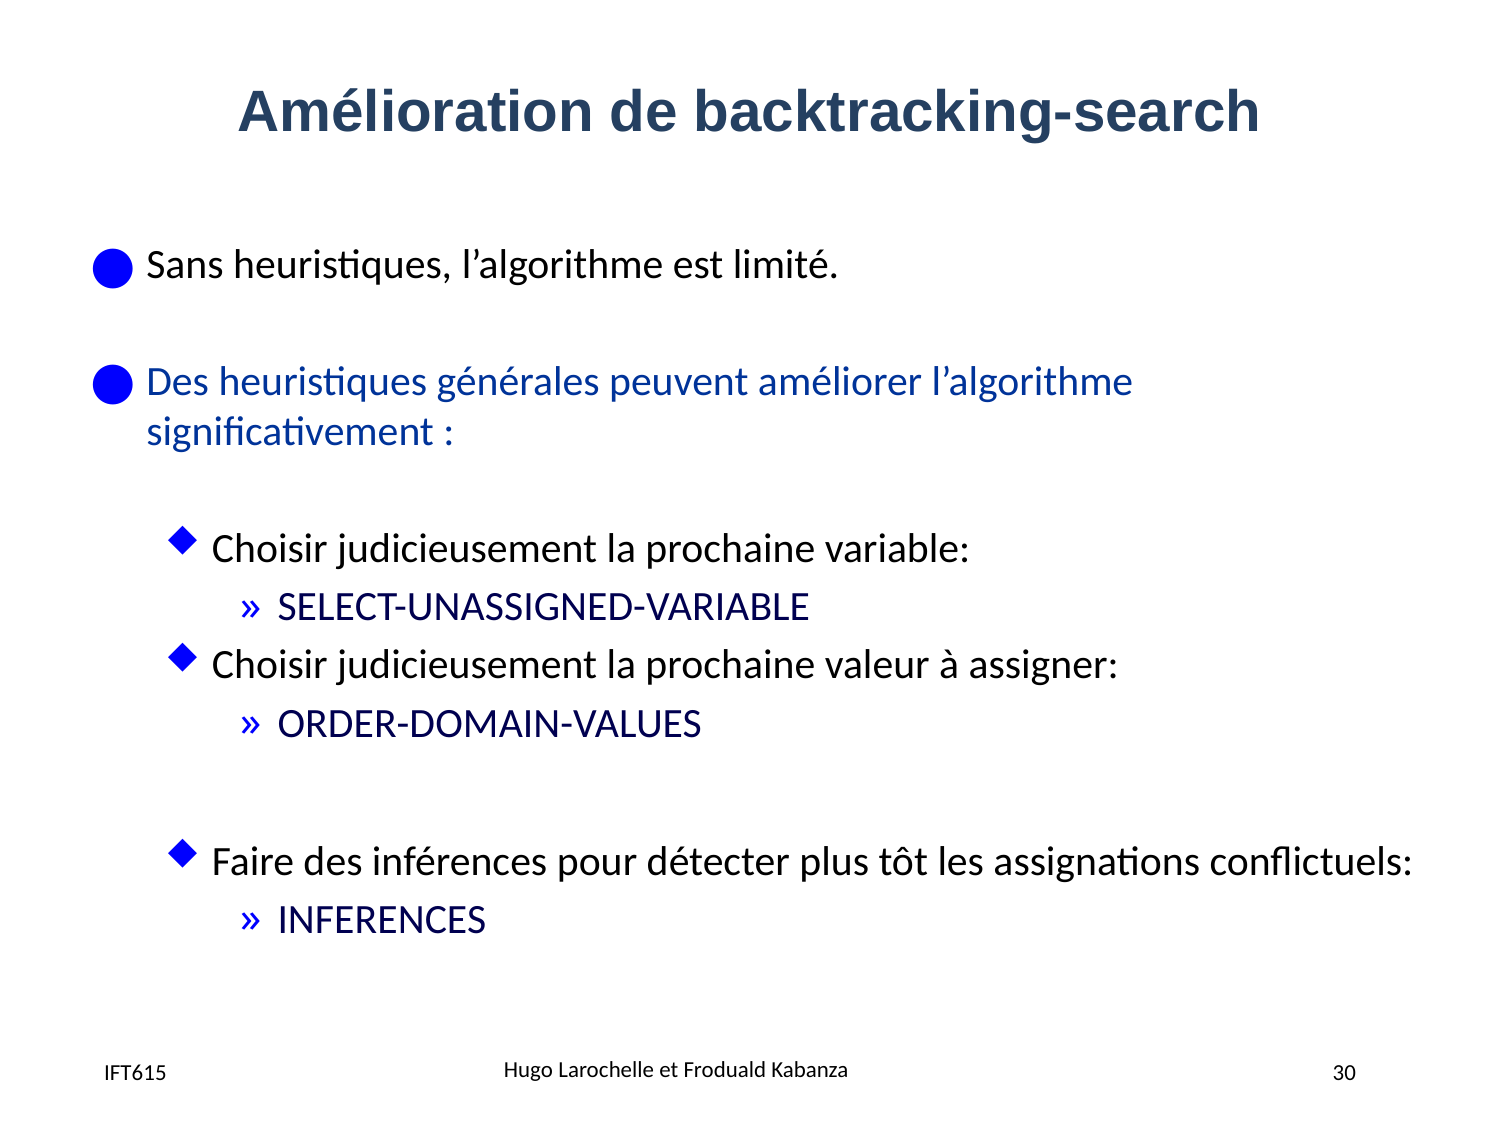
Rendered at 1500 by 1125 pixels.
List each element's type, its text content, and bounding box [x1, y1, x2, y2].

slide_number IFT615 [89, 1050, 202, 1095]
footer Hugo Larochelle et Froduald Kabanza [489, 1047, 950, 1098]
slide_number 30 [1317, 1050, 1431, 1095]
title Amélioration de backtracking-search [75, 57, 1425, 158]
list Sans heuristiques, l’algorithme est limité. Des heuristiques générales peuvent améliorer l’algorithme significativement : Choisir judicieusement la prochaine variable: SELECT-UNASSIGNED-VARIABLE Choisir judicieusement la prochaine valeur à assigner: ORDER-DOMAIN-VALUES Faire des inférences pour détecter plus tôt les assignations conflictuels: INFERENCES [75, 229, 1431, 999]
